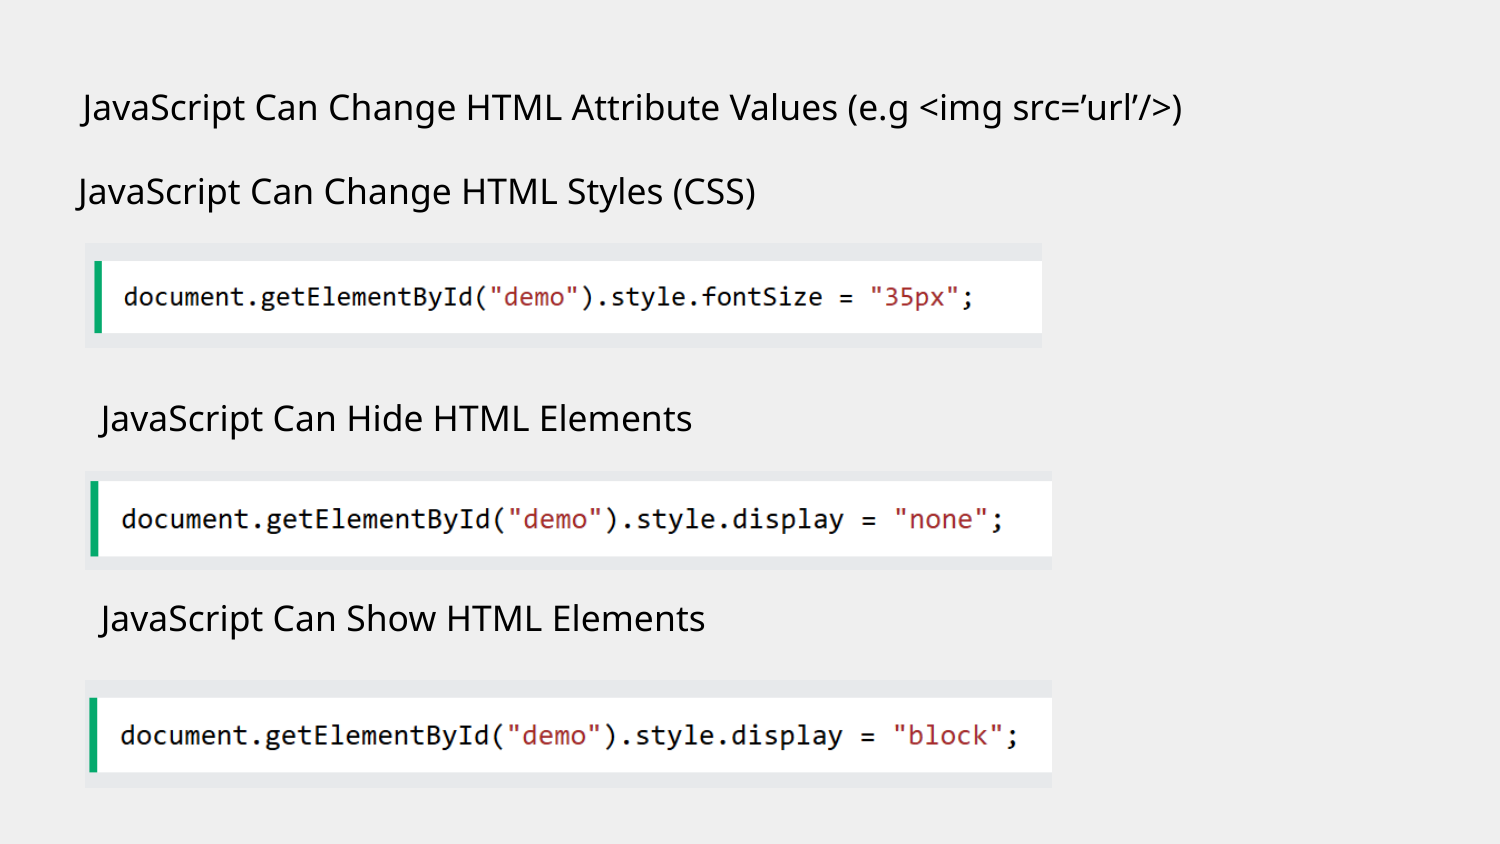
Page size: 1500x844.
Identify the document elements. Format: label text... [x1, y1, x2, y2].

picture [85, 243, 1042, 349]
list JavaScript Can Change HTML Styles (CSS) [63, 154, 1270, 266]
list JavaScript Can Show HTML Elements [85, 581, 1192, 653]
list JavaScript Can Hide HTML Elements [85, 381, 1192, 453]
picture [85, 471, 1052, 570]
picture [85, 679, 1052, 789]
list JavaScript Can Change HTML Attribute Values (e.g <img src=’url’/>) [67, 70, 1222, 155]
